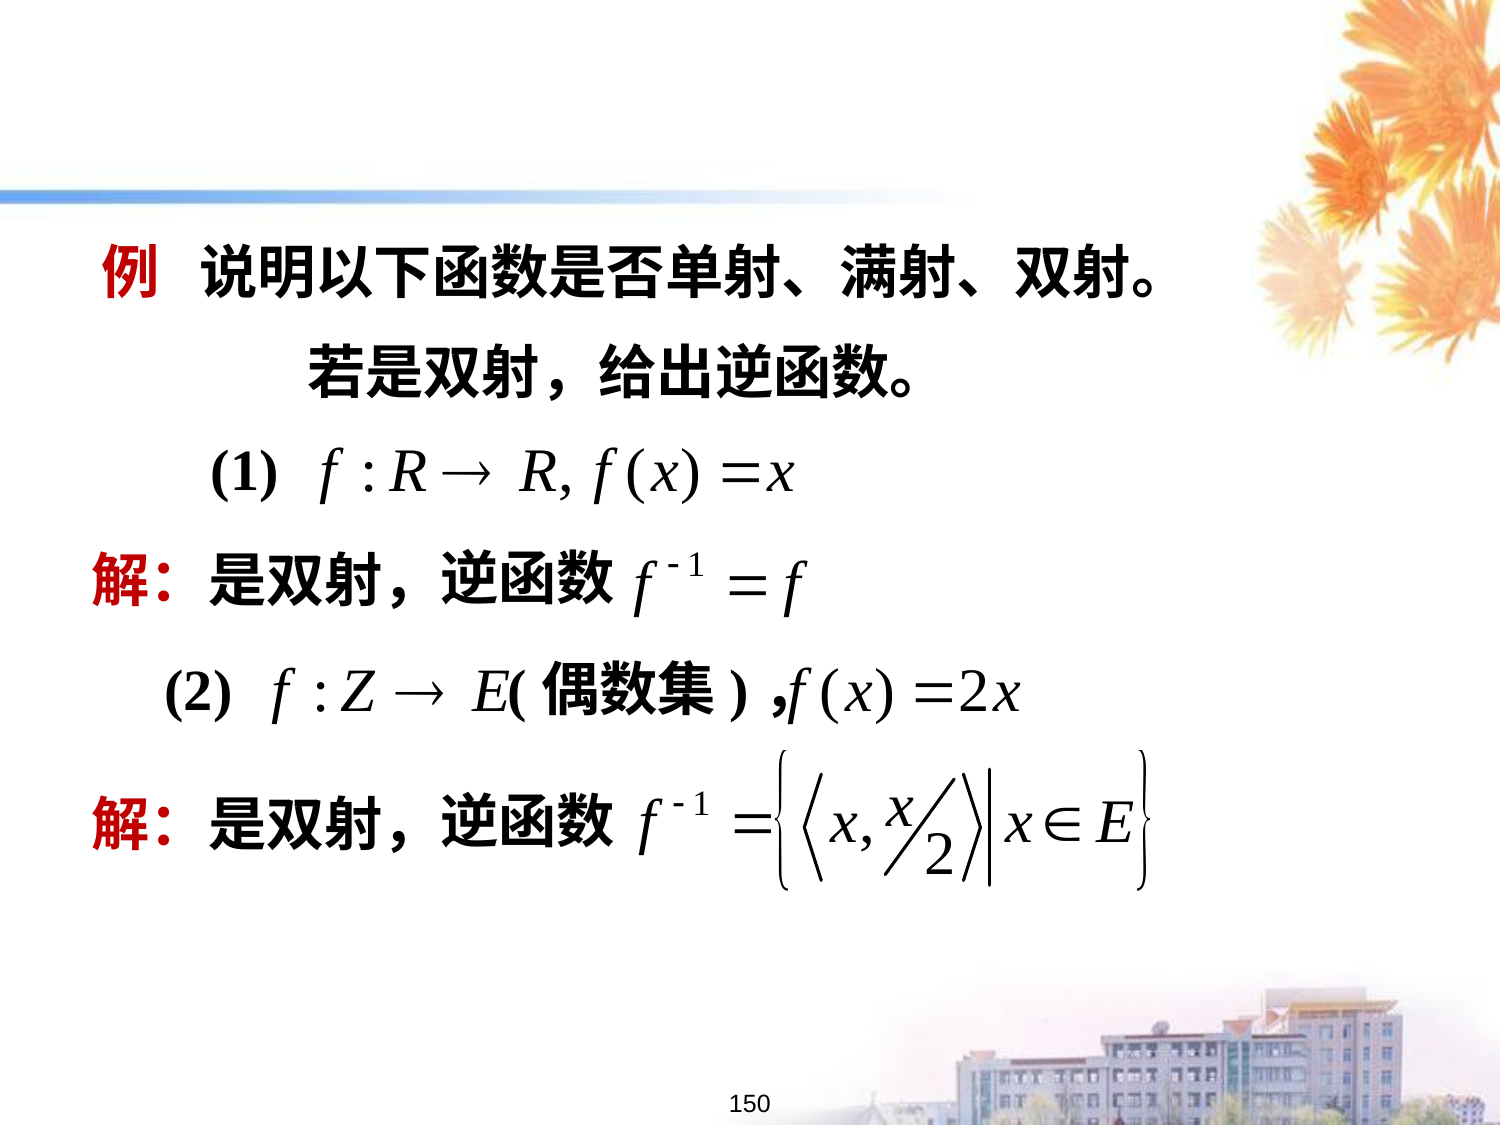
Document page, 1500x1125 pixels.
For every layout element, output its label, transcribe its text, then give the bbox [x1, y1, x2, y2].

picture [0, 0, 1500, 1125]
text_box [195, 424, 809, 518]
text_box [74, 227, 1230, 414]
text_box 解：是双射， [76, 779, 419, 864]
text_box 解：是双射， [76, 535, 421, 621]
text_box 150 [512, 1049, 988, 1125]
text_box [149, 644, 1033, 738]
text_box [424, 533, 827, 631]
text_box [424, 749, 1176, 905]
